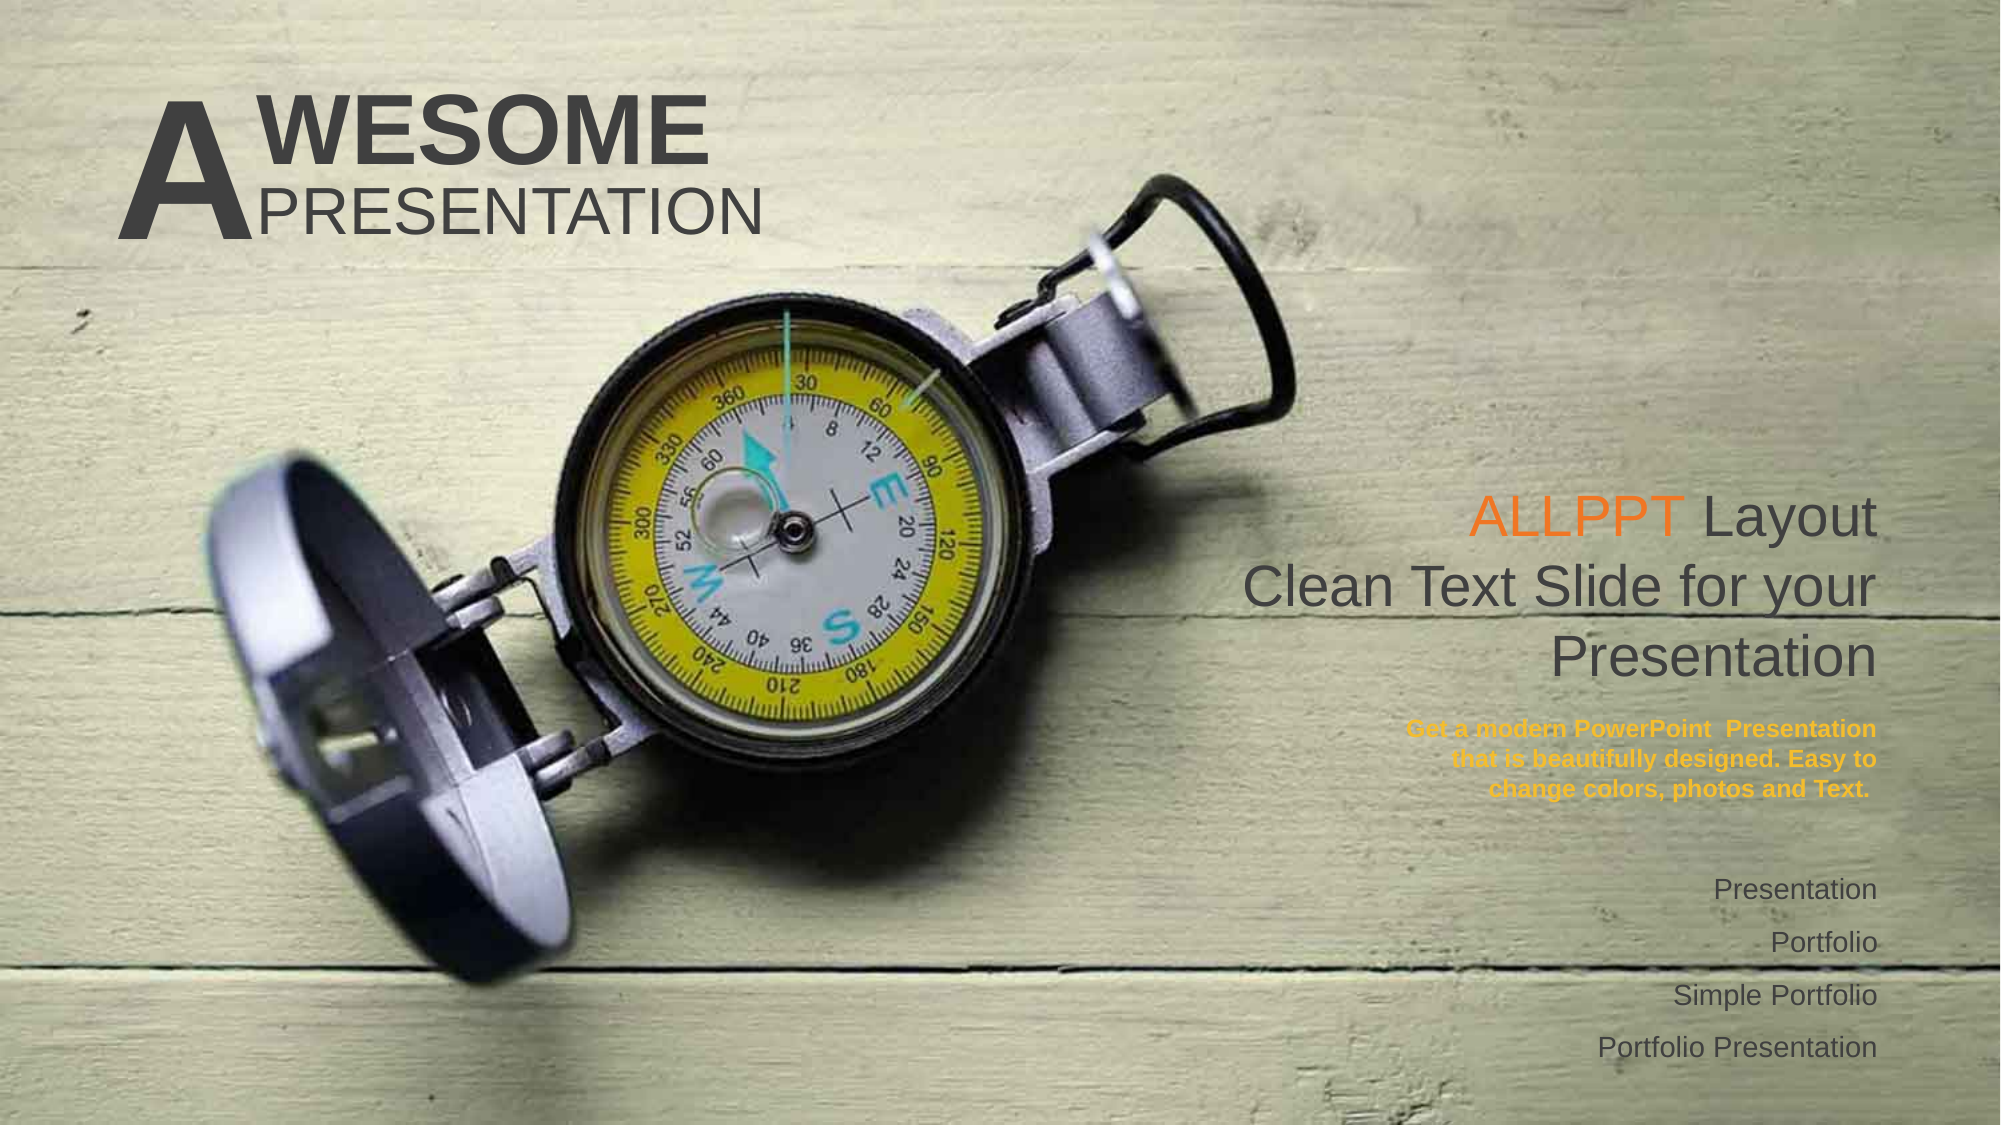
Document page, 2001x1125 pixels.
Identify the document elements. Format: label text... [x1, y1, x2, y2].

picture [0, 0, 2001, 1125]
text_box Presentation [1447, 870, 1893, 913]
text_box Get a modern PowerPoint Presentation that is beautifully designed. Easy to change colors, photos and Text. [1382, 705, 1893, 811]
text_box Portfolio Presentation [1447, 1028, 1893, 1071]
text_box Portfolio [1447, 922, 1893, 966]
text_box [98, 30, 793, 288]
text_box ALLPPT Layout Clean Text Slide for your Presentation [1176, 470, 1893, 695]
text_box Simple Portfolio [1447, 975, 1893, 1019]
